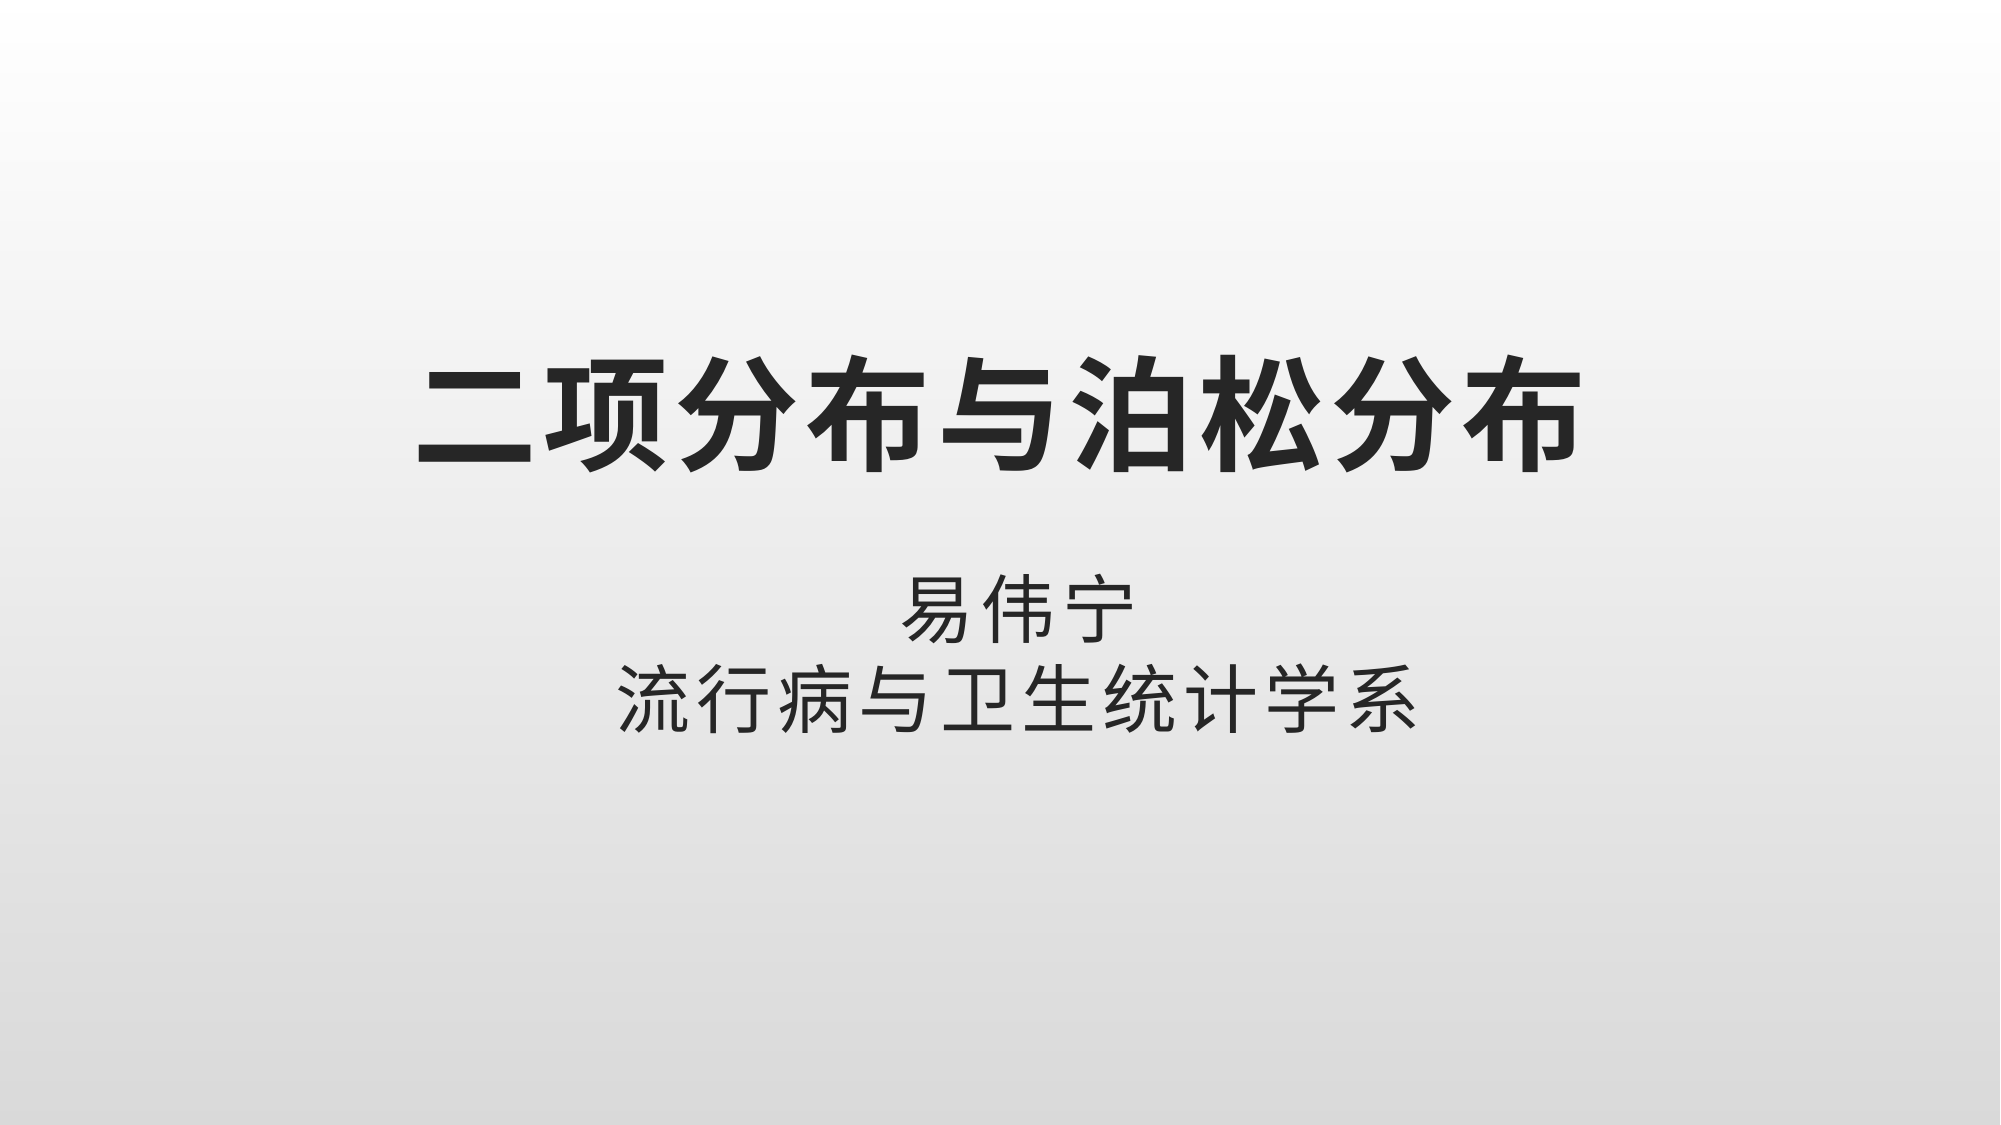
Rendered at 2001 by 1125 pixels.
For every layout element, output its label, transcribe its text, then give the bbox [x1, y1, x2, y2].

title 二项分布与泊松分布 [196, 284, 1804, 494]
text_box 易伟宁 流行病与卫生统计学系 [214, 540, 1823, 751]
